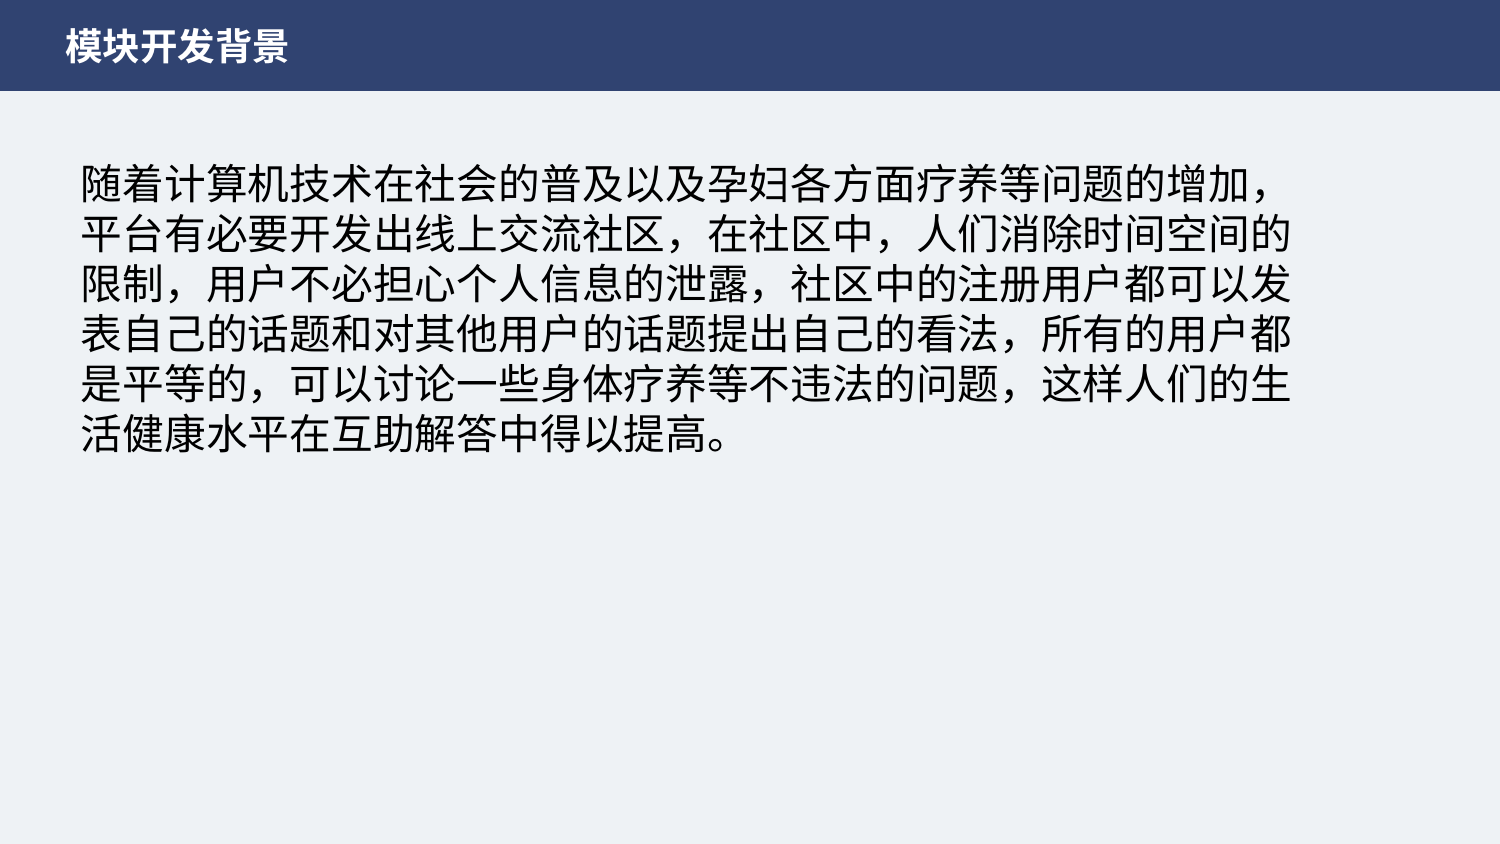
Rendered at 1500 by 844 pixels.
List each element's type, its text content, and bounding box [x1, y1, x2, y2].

text_box 随着计算机技术在社会的普及以及孕妇各方面疗养等问题的增加，平台有必要开发出线上交流社区，在社区中，人们消除时间空间的限制，用户不必担心个人信息的泄露，社区中的注册用户都可以发表自己的话题和对其他用户的话题提出自己的看法，所有的用户都是平等的，可以讨论一些身体疗养等不违法的问题，这样人们的生活健康水平在互助解答中得以提高。 [66, 150, 1317, 466]
text_box 模块开发背景 [50, 15, 306, 75]
